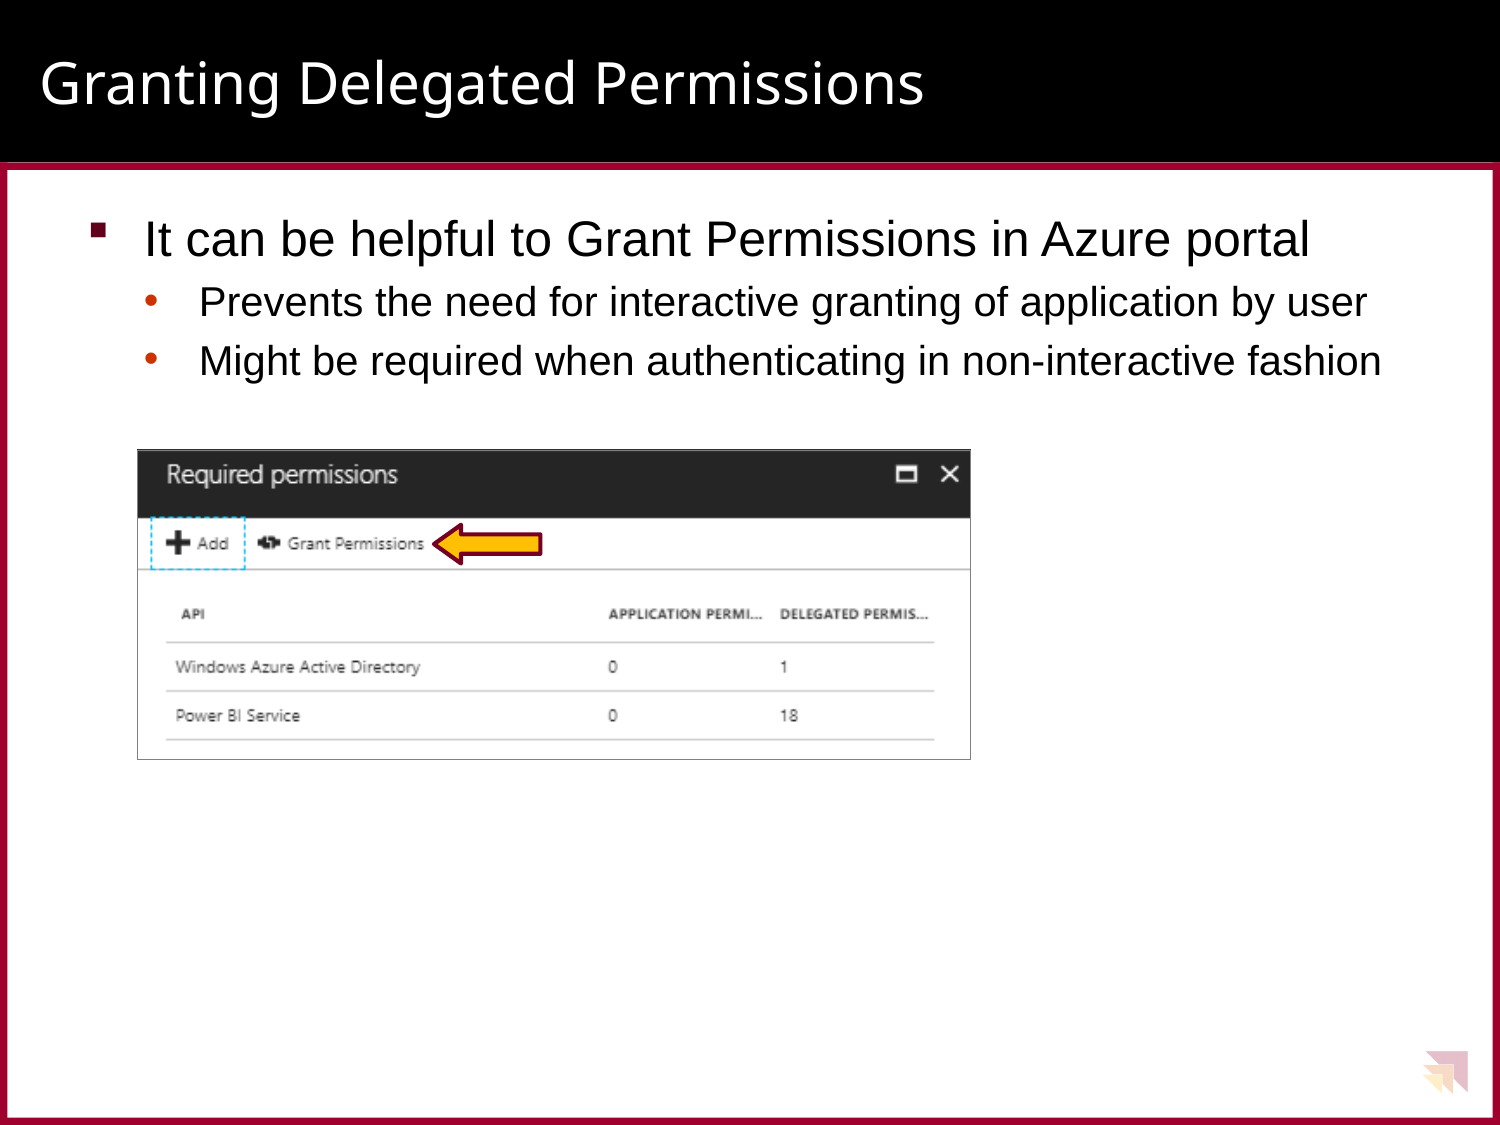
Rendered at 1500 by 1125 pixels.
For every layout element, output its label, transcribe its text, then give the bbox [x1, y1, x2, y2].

list It can be helpful to Grant Permissions in Azure portal Prevents the need for interactive granting of application by user Might be required when authenticating in non-interactive fashion [71, 199, 1428, 578]
title Granting Delegated Permissions [24, 12, 1438, 150]
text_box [137, 449, 971, 760]
